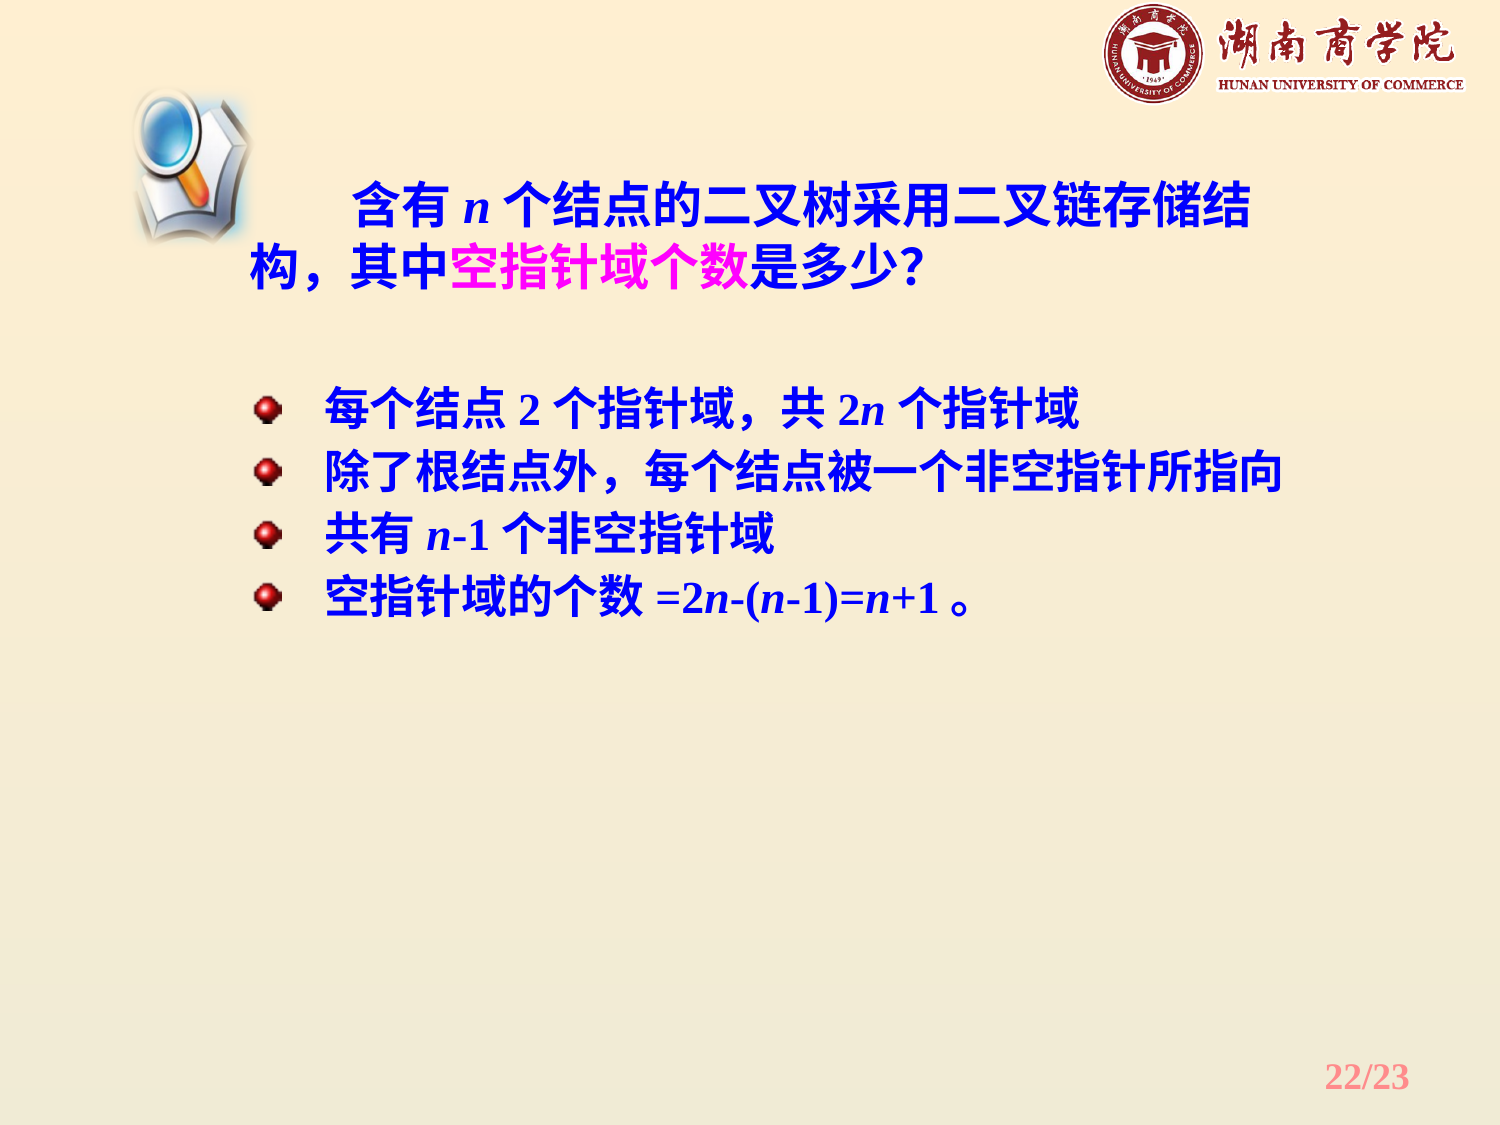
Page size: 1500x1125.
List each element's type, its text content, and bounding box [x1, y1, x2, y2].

slide_number 22/23 [1074, 1042, 1425, 1103]
text_box 每个结点2个指针域，共2n个指针域 除了根结点外，每个结点被一个非空指针所指向 共有n-1个非空指针域 空指针域的个数=2n-(n-1)=n+1。 [234, 365, 1348, 630]
picture [249, 453, 282, 486]
text_box 含有n个结点的二叉树采用二叉链存储结构，其中空指针域个数是多少？ [234, 163, 1289, 303]
picture [249, 516, 282, 549]
picture [1074, 0, 1489, 109]
picture [249, 578, 282, 611]
picture [128, 84, 259, 251]
picture [249, 391, 282, 424]
